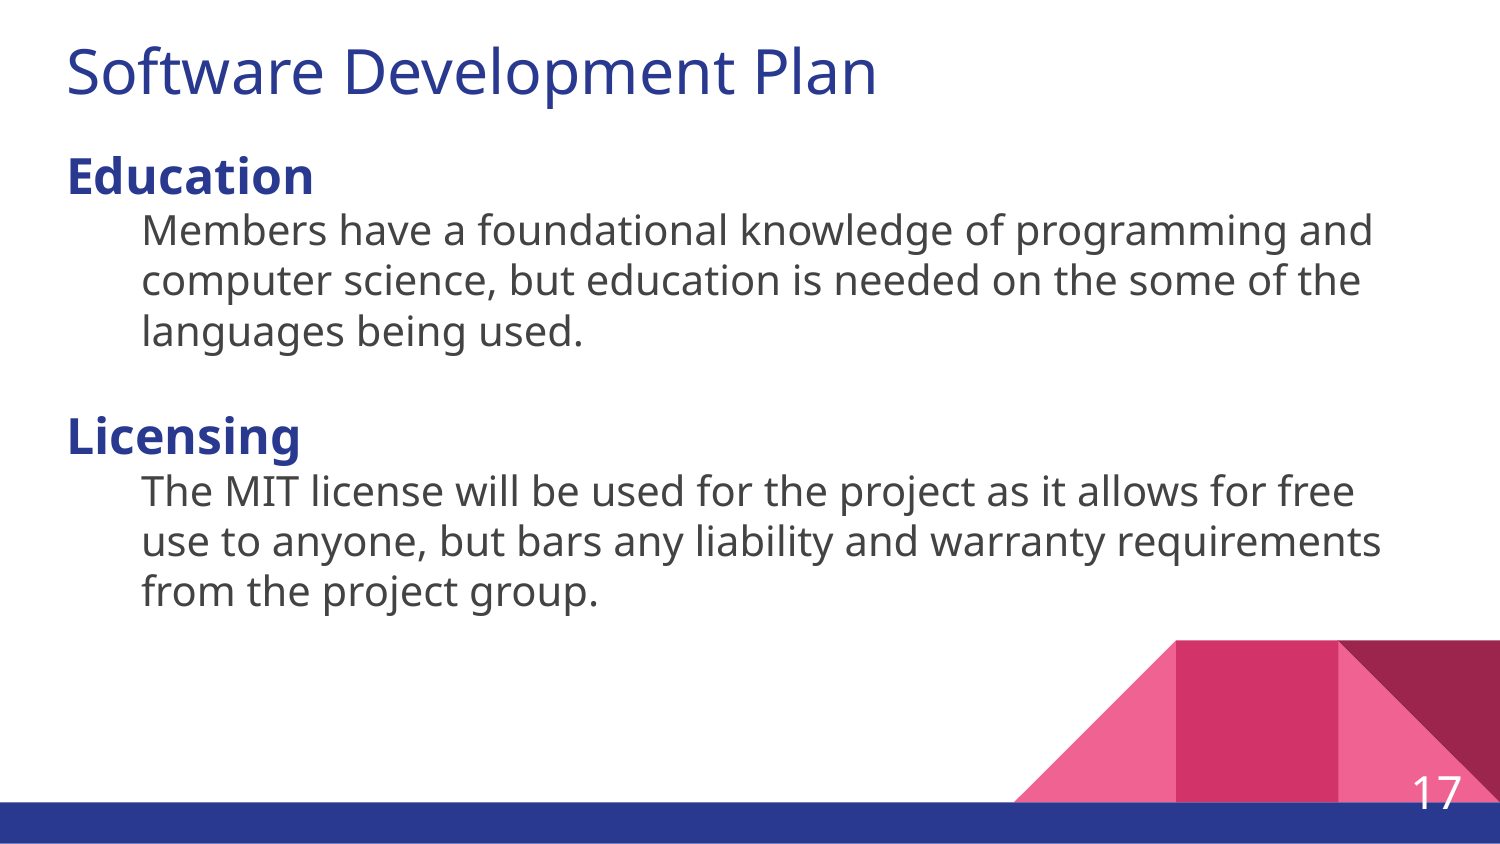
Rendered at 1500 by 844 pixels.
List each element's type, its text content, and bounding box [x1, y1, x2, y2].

slide_number ‹#› [1387, 762, 1478, 828]
title Software Development Plan [51, 17, 1449, 122]
list Education Members have a foundational knowledge of programming and computer science, but education is needed on the some of the languages being used. Licensing The MIT license will be used for the project as it allows for free use to anyone, but bars any liability and warranty requirements from the project group. [51, 129, 1449, 675]
